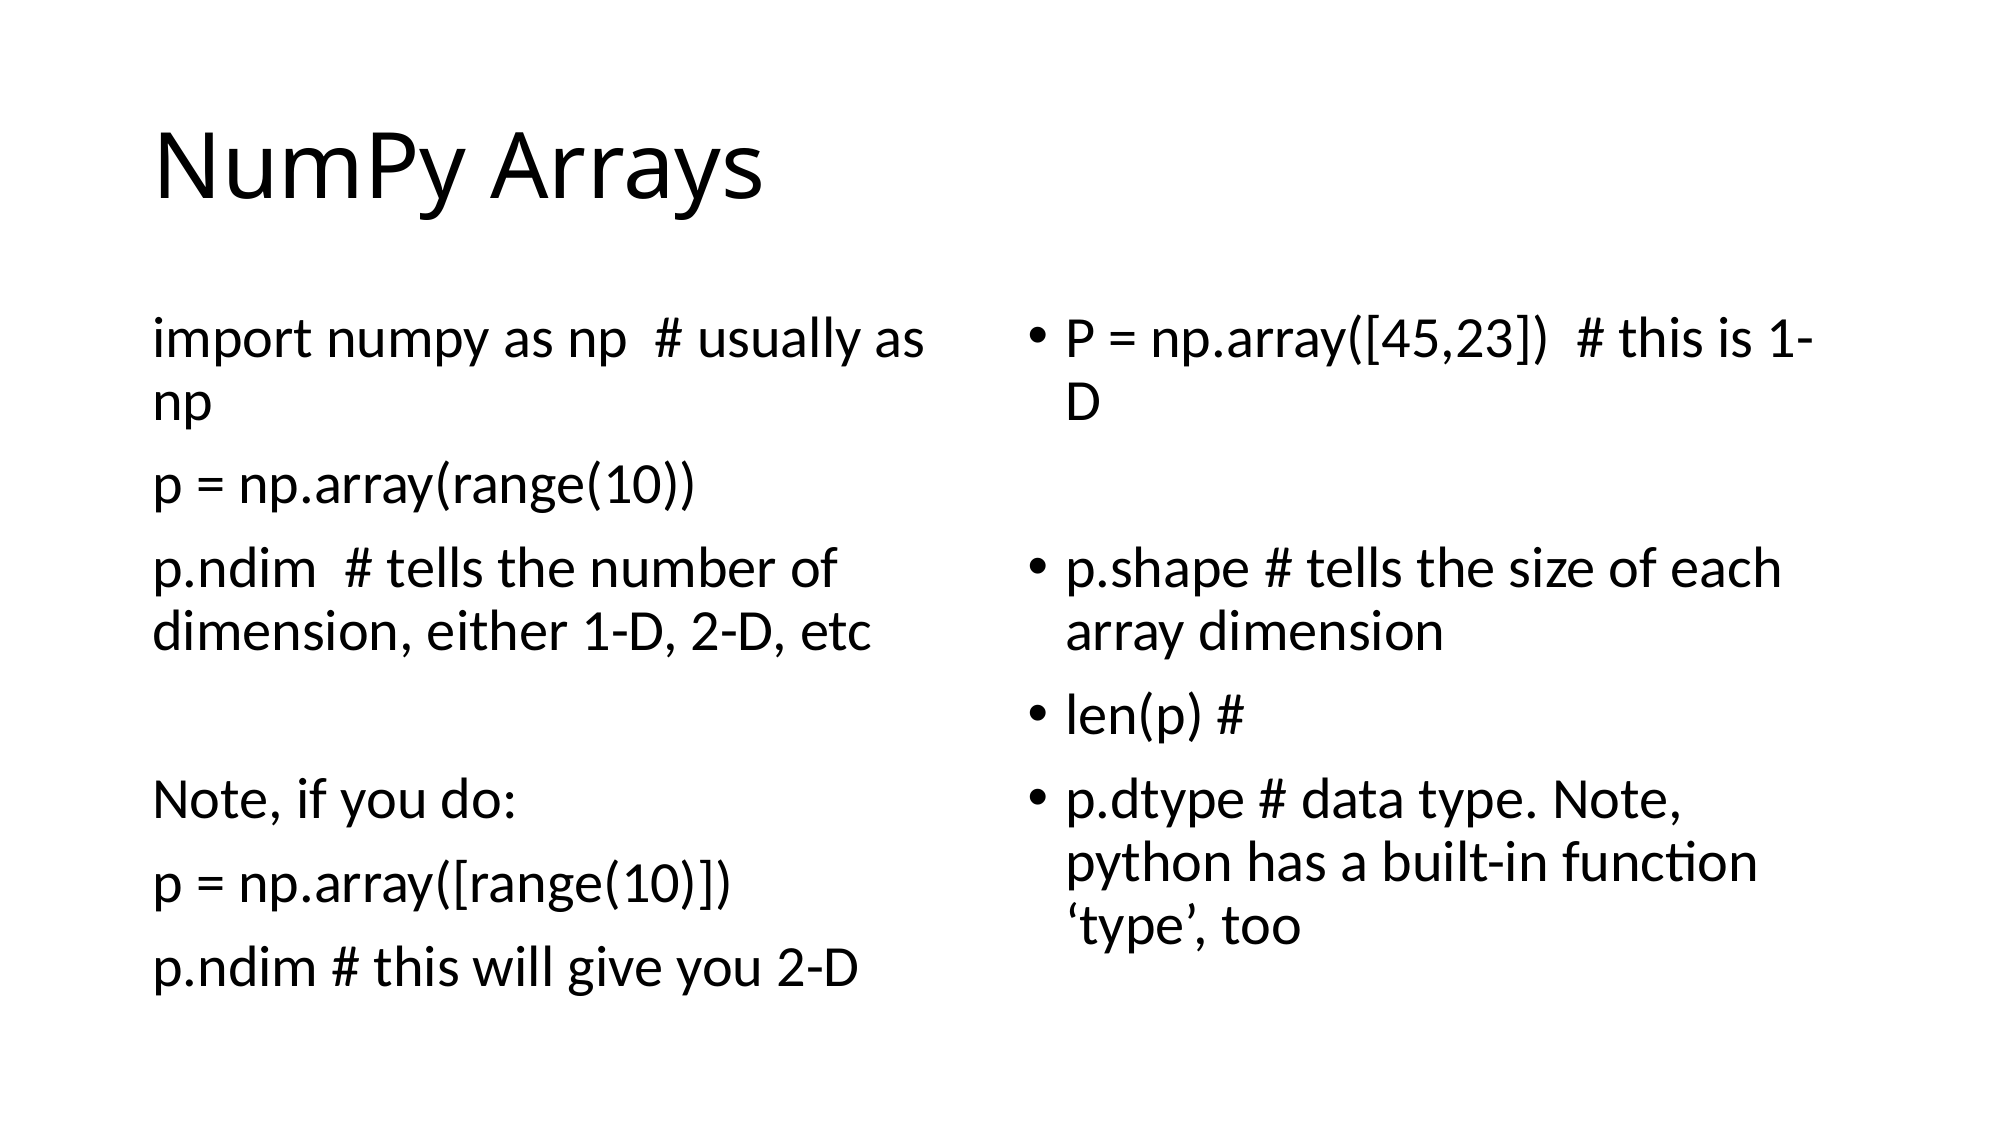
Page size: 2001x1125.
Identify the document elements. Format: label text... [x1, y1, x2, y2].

list import numpy as np # usually as np p = np.array(range(10)) p.ndim # tells the number of dimension, either 1-D, 2-D, etc Note, if you do: p = np.array([range(10)]) p.ndim # this will give you 2-D [137, 299, 988, 1014]
title NumPy Arrays [137, 59, 1863, 278]
list P = np.array([45,23]) # this is 1-D p.shape # tells the size of each array dimension len(p) # p.dtype # data type. Note, python has a built-in function ‘type’, too [1012, 299, 1863, 1014]
